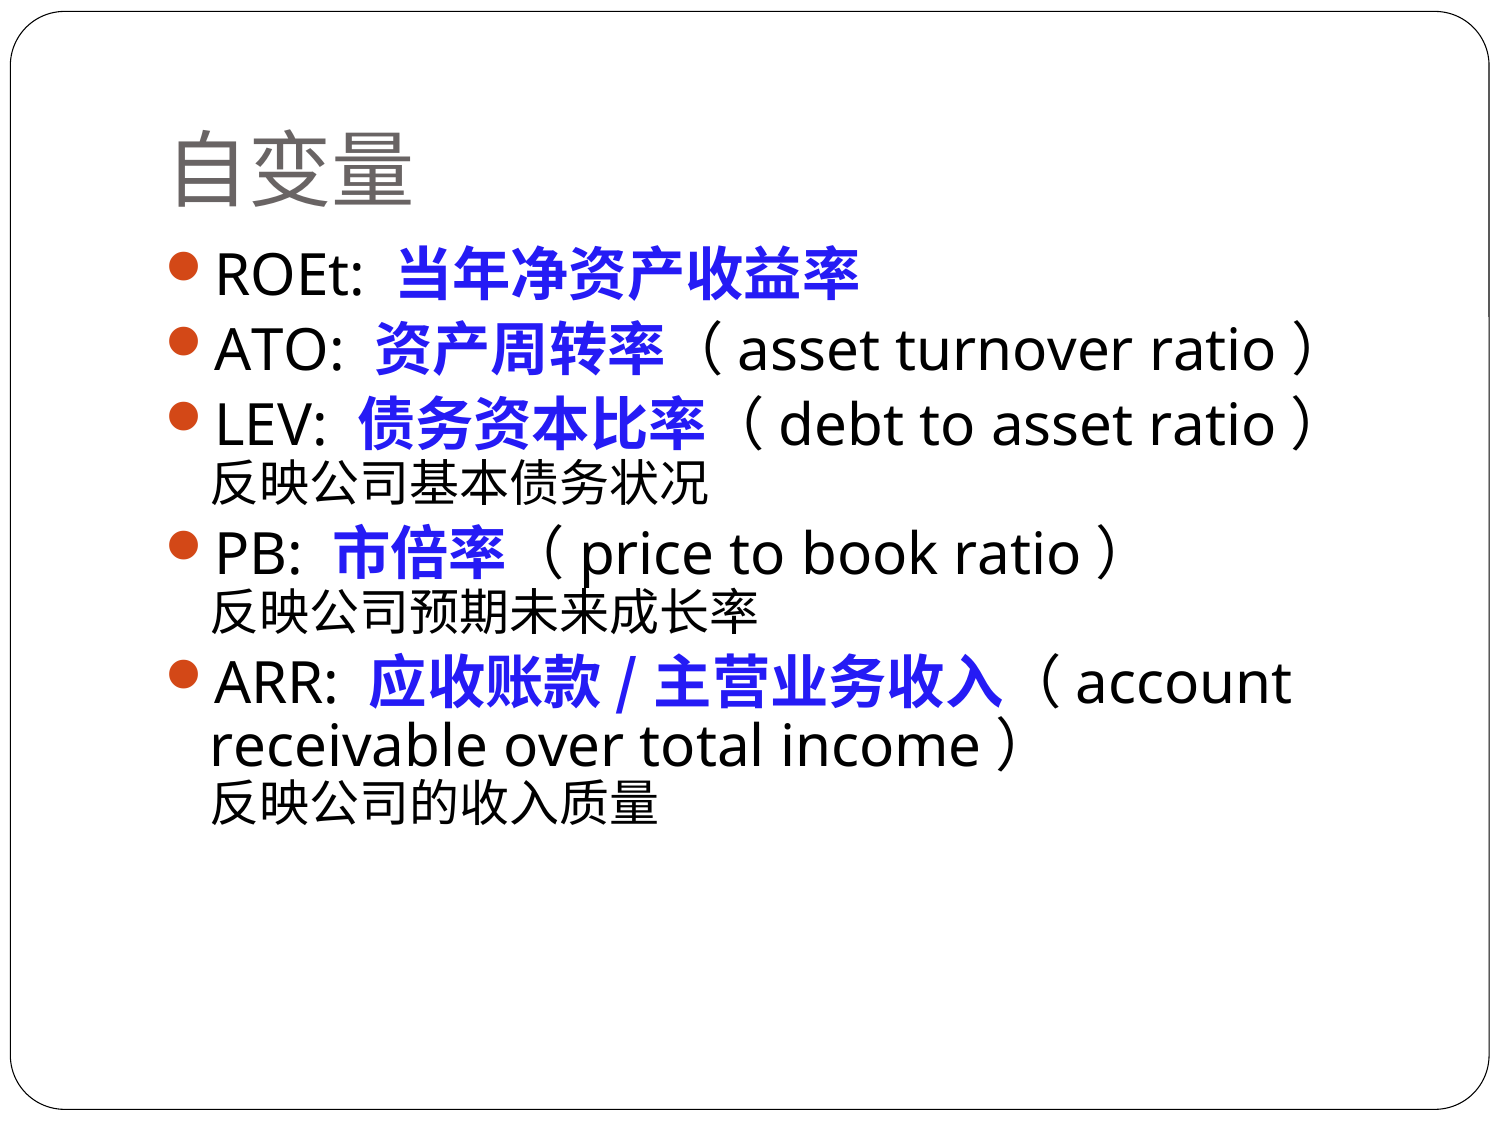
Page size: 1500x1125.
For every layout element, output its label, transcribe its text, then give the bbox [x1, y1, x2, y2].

text_box ROEt: 当年净资产收益率 ATO: 资产周转率（asset turnover ratio） LEV: 债务资本比率（debt to asset ratio） 反映公司基本债务状况 PB: 市倍率（price to book ratio） 反映公司预期未来成长率 ARR: 应收账款/主营业务收入（account receivable over total income） 反映公司的收入质量 [149, 237, 1425, 988]
text_box 自变量 [149, 45, 1425, 233]
